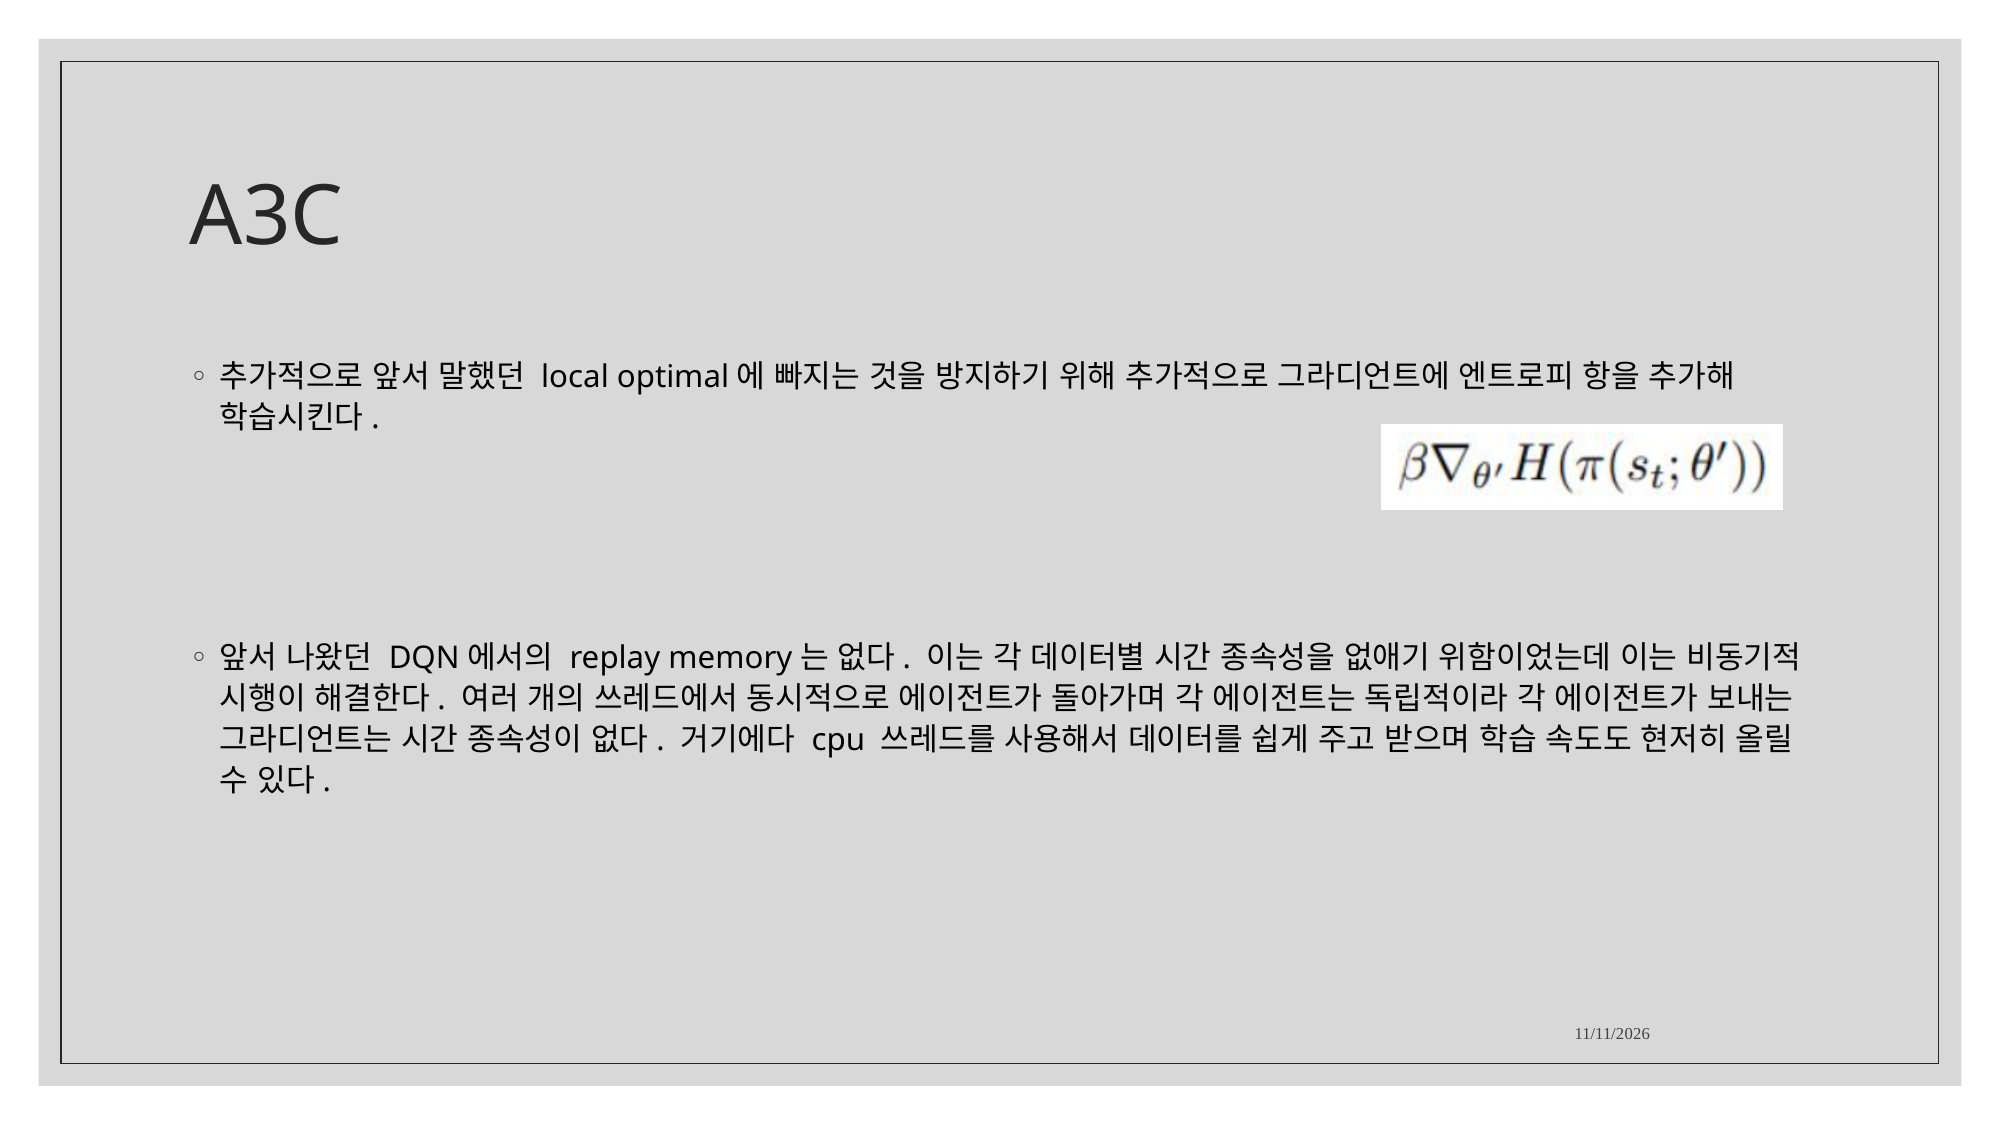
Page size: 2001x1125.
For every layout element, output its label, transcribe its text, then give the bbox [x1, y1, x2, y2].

list 추가적으로 앞서 말했던 local optimal에 빠지는 것을 방지하기 위해 추가적으로 그라디언트에 엔트로피 항을 추가해 학습시킨다. 앞서 나왔던 DQN에서의 replay memory는 없다. 이는 각 데이터별 시간 종속성을 없애기 위함이었는데 이는 비동기적 시행이 해결한다. 여러 개의 쓰레드에서 동시적으로 에이전트가 돌아가며 각 에이전트는 독립적이라 각 에이전트가 보내는 그라디언트는 시간 종속성이 없다. 거기에다 cpu 쓰레드를 사용해서 데이터를 쉽게 주고 받으며 학습 속도도 현저히 올릴 수 있다. [174, 345, 1825, 977]
title A3C [174, 105, 1825, 331]
picture [1380, 424, 1783, 510]
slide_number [1190, 990, 1665, 1050]
